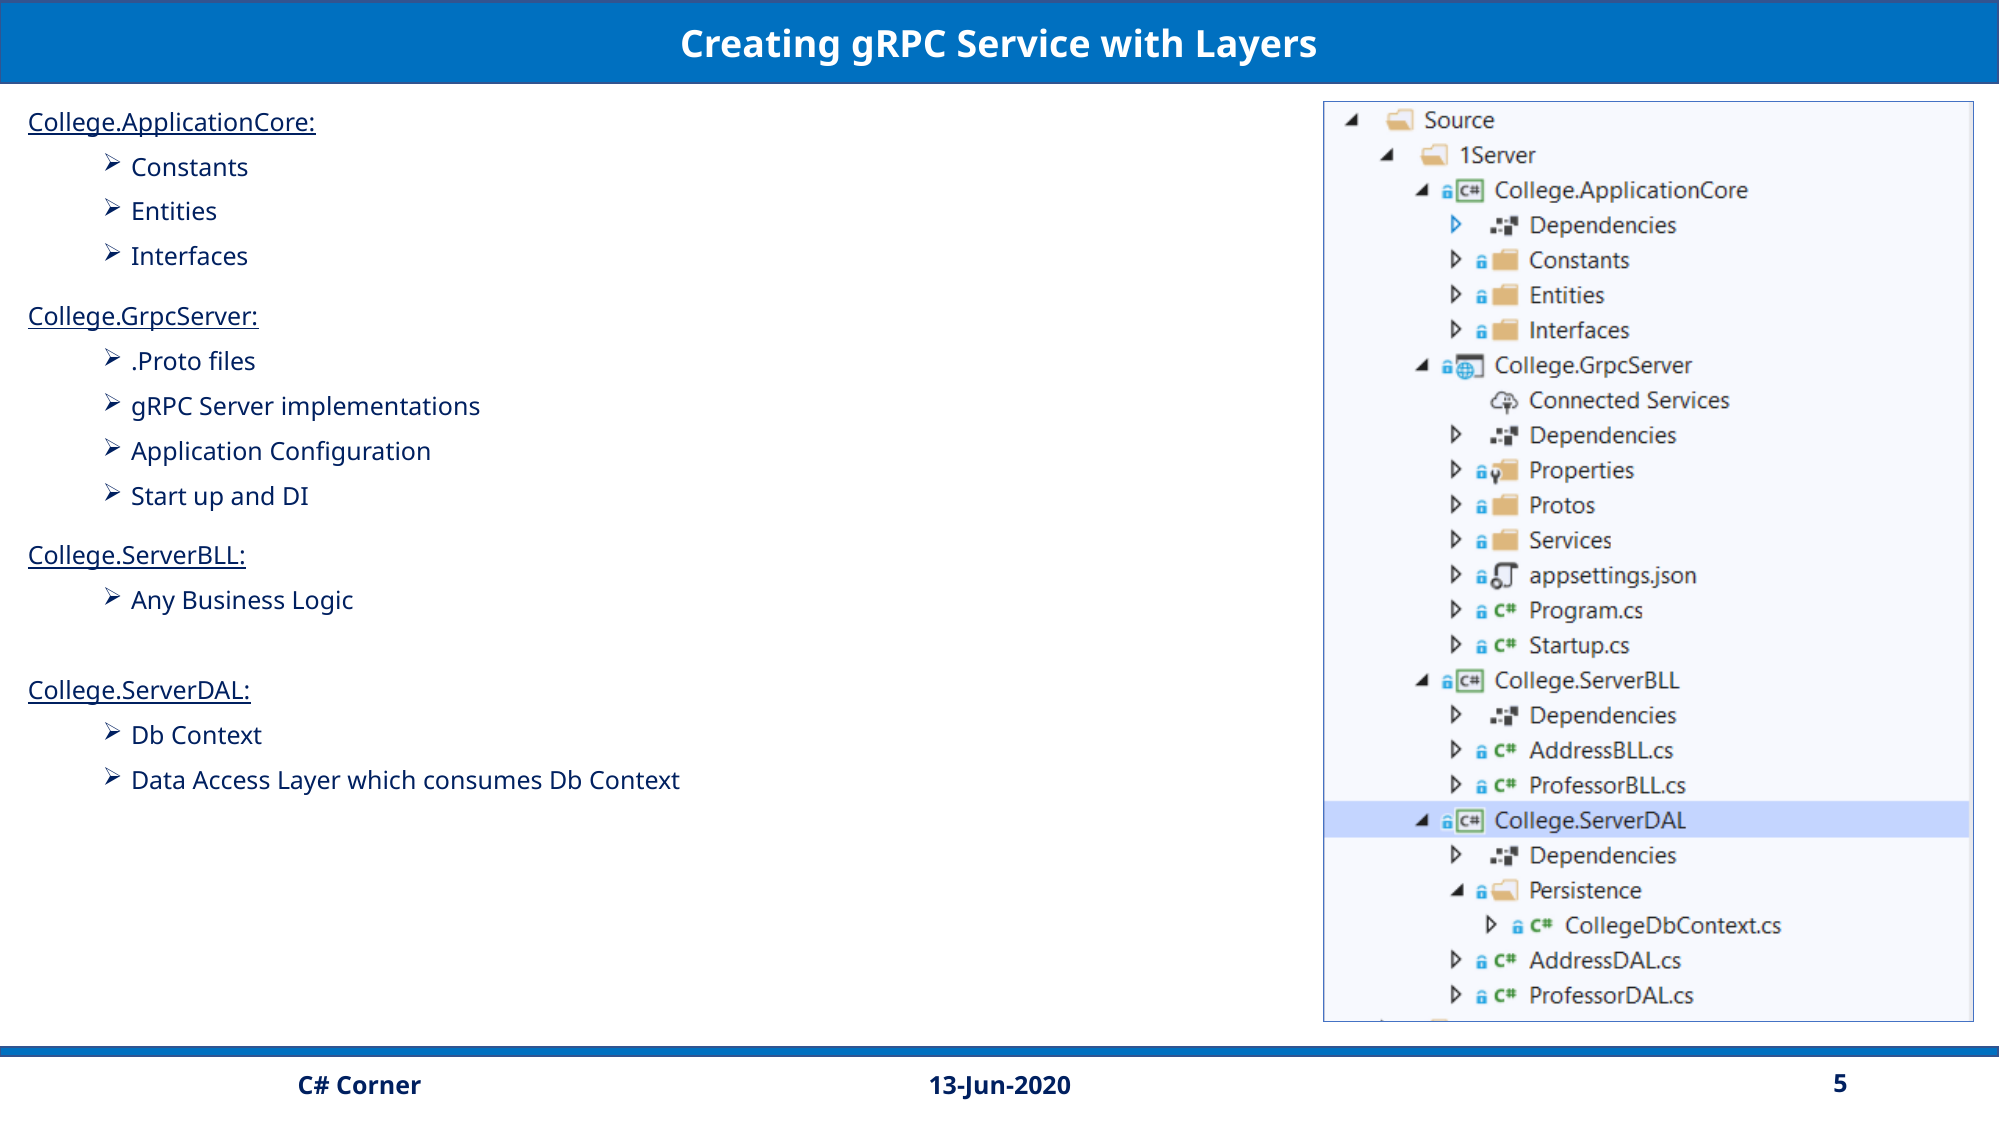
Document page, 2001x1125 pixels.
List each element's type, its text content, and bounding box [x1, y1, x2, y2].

text_box Creating gRPC Service with Layers [0, 0, 1999, 84]
text_box College.ApplicationCore: Constants Entities Interfaces College.GrpcServer: .Proto files gRPC Server implementations Application Configuration Start up and DI College.ServerBLL: Any Business Logic College.ServerDAL: Db Context Data Access Layer which consumes Db Context [13, 98, 1988, 847]
text_box C# Corner [21, 1054, 697, 1115]
text_box [0, 1046, 1999, 1057]
footer 13-Jun-2020 [697, 1054, 1338, 1115]
picture [1323, 101, 1974, 1022]
slide_number 5 [1412, 1054, 1863, 1115]
